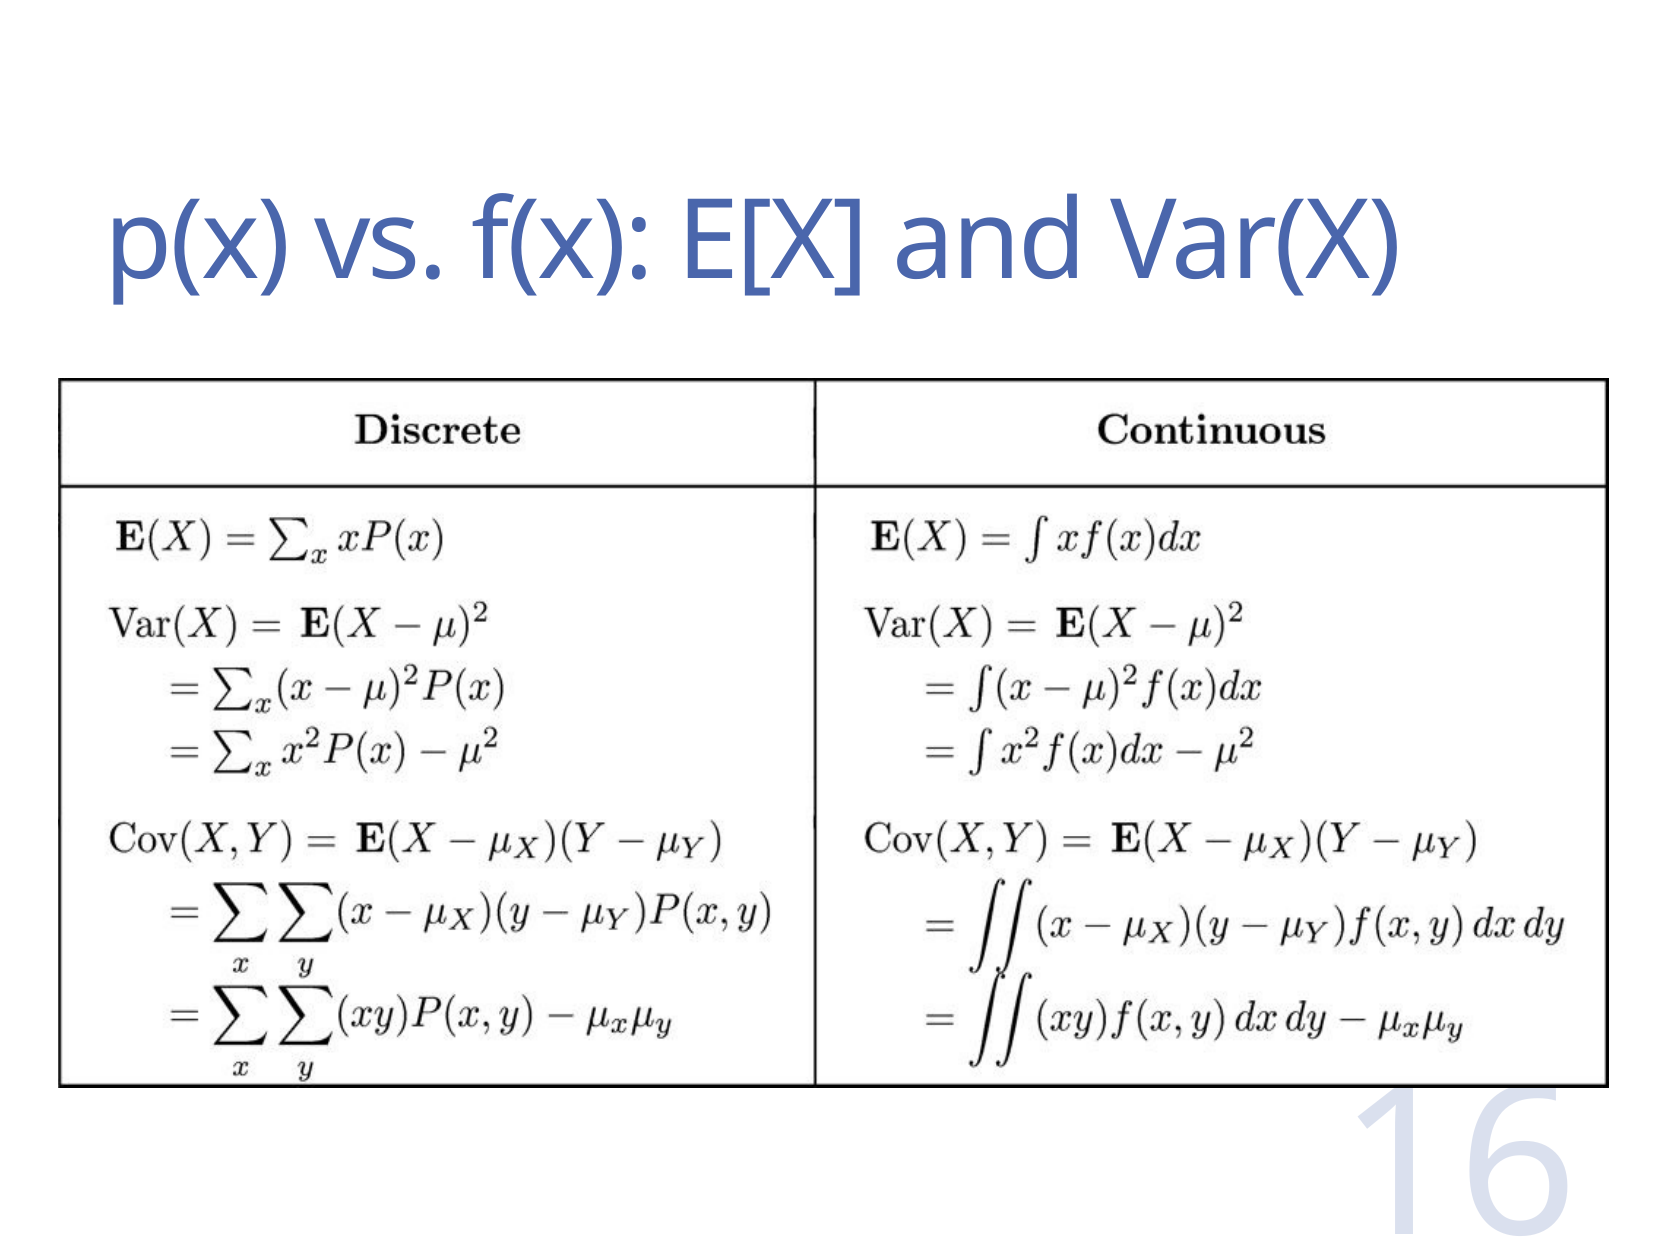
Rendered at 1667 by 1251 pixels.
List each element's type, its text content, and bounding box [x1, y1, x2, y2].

slide_number 16 [1192, 1088, 1593, 1250]
picture [58, 377, 1609, 1088]
title p(x) vs. f(x): E[X] and Var(X) [89, 91, 1563, 377]
